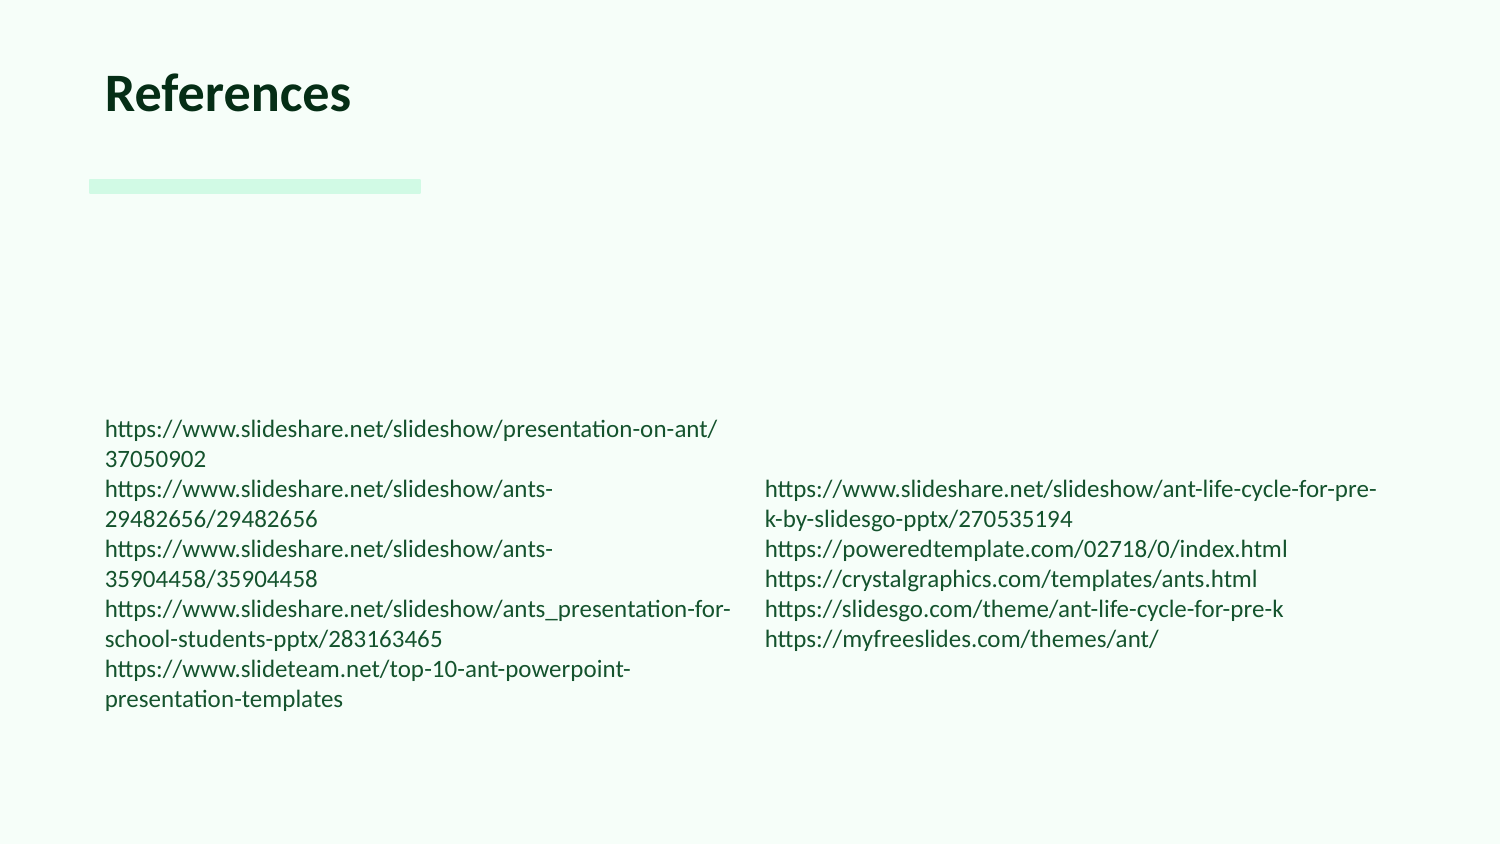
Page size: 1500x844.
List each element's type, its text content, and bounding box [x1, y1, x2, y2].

text_box https://www.slideshare.net/slideshow/ant-life-cycle-for-pre-k-by-slidesgo-pptx/270535194 https://poweredtemplate.com/02718/0/index.html https://crystalgraphics.com/templates/ants.html https://slidesgo.com/theme/ant-life-cycle-for-pre-k https://myfreeslides.com/themes/ant/ [749, 224, 1410, 844]
text_box [89, 180, 420, 194]
text_box https://www.slideshare.net/slideshow/presentation-on-ant/37050902 https://www.slideshare.net/slideshow/ants-29482656/29482656 https://www.slideshare.net/slideshow/ants-35904458/35904458 https://www.slideshare.net/slideshow/ants_presentation-for-school-students-pptx/283163465 https://www.slideteam.net/top-10-ant-powerpoint-presentation-templates [89, 224, 749, 844]
